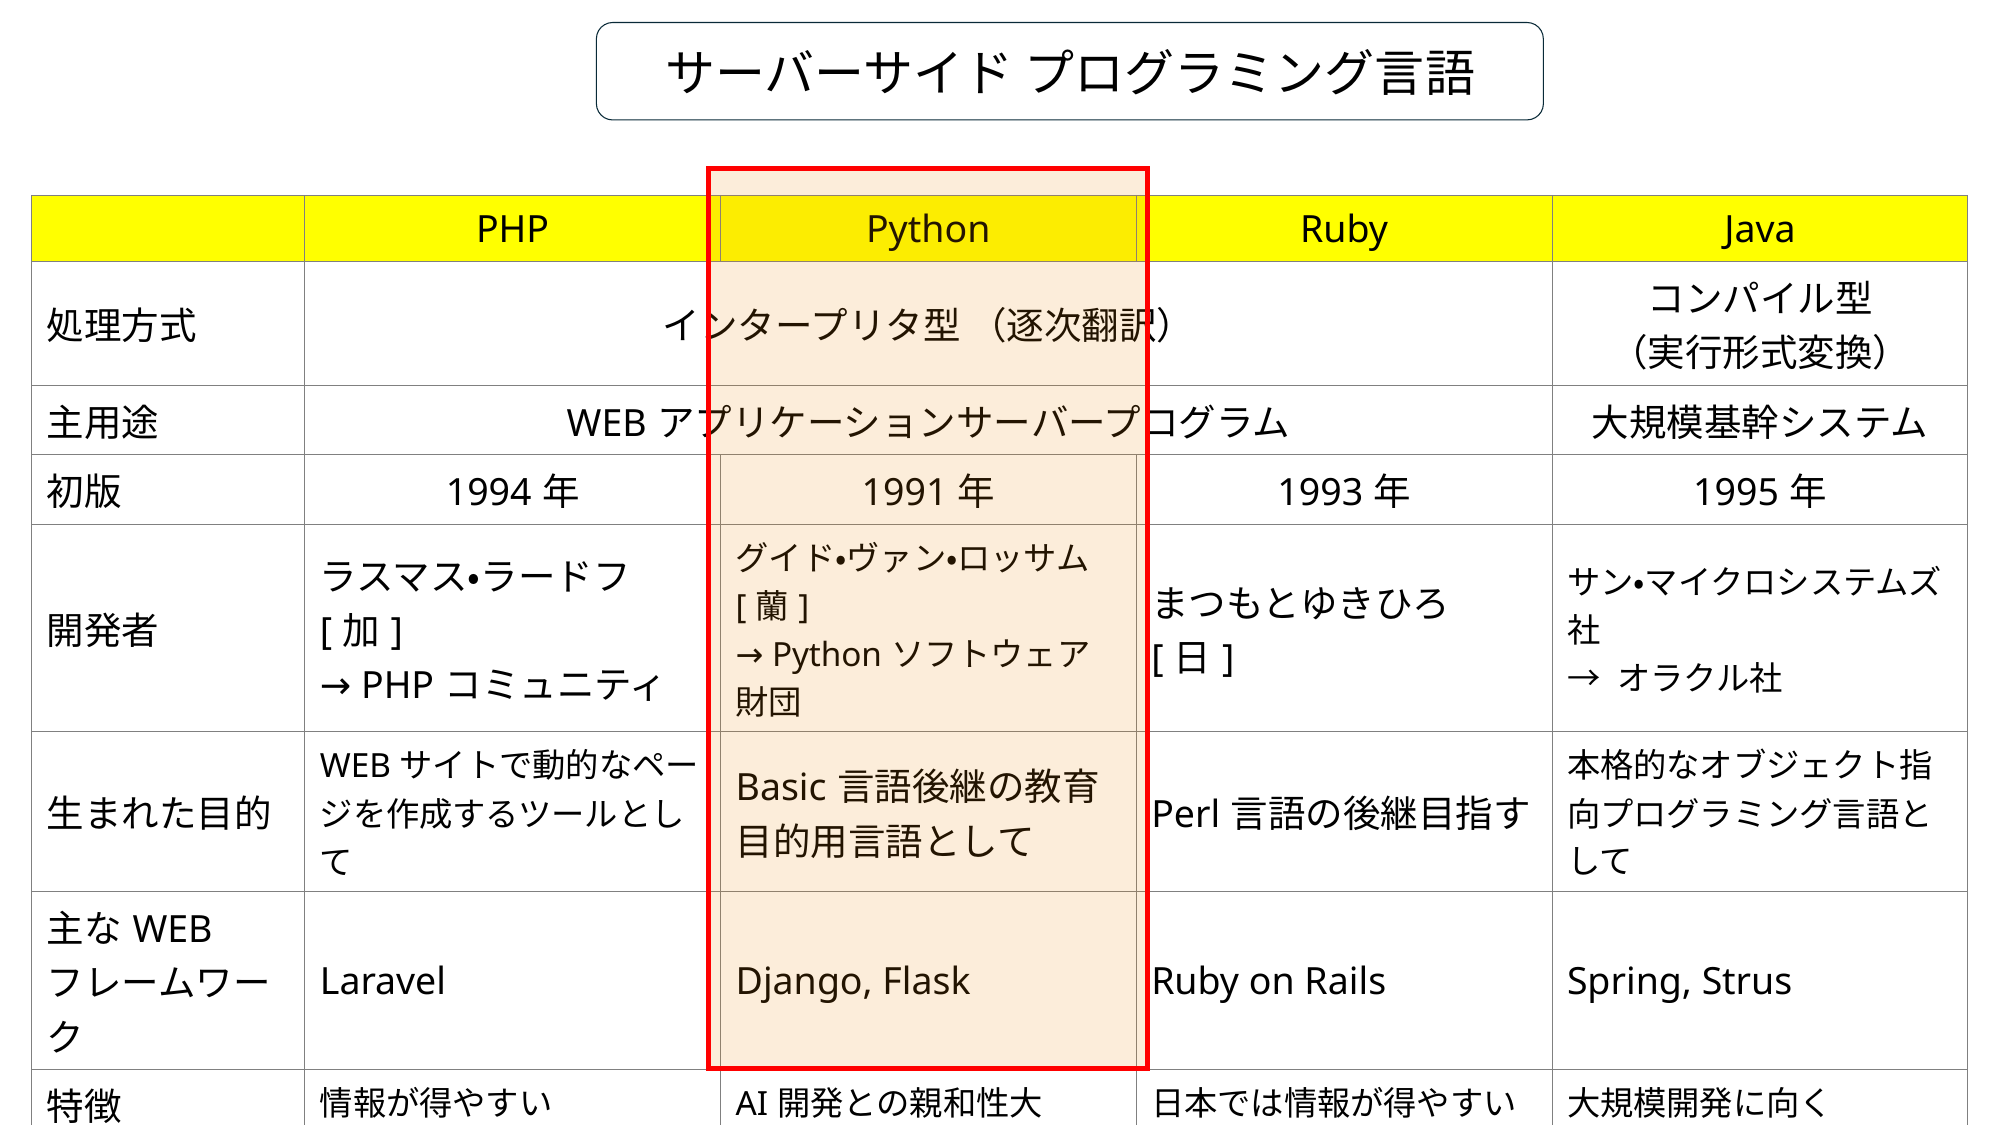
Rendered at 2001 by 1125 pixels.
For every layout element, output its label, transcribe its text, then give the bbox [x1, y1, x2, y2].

table_cell 日本では情報が得やすい [1137, 1070, 1552, 1125]
table_cell WEBアプリケーションサーバープログラム [1149, 386, 1552, 454]
table_cell サン・マイクロシステムズ社 → オラクル社 [1553, 525, 1967, 731]
table_cell 生まれた目的 [32, 732, 304, 891]
table_cell 1995年 [1553, 455, 1967, 524]
table_cell 初版 [32, 455, 304, 524]
table_cell Laravel [305, 892, 707, 1069]
table_cell 開発者 [32, 525, 304, 731]
table_cell コンパイル型 （実行形式変換） [1553, 262, 1967, 385]
table_cell Perl言語の後継目指す [1149, 732, 1552, 891]
table_cell 大規模基幹システム [1553, 386, 1967, 454]
table_header Ruby [1149, 196, 1552, 261]
table_header [32, 196, 304, 261]
table_cell まつもとゆきひろ[日] [1149, 525, 1552, 731]
table_cell 情報が得やすい [305, 1070, 720, 1125]
text_box サーバーサイド プログラミング言語 [594, 20, 1545, 122]
table_cell 1994年 [305, 455, 707, 524]
table_cell Spring, Strus [1553, 892, 1967, 1069]
table_cell 処理方式 [32, 262, 304, 385]
table_cell WEBサイトで動的なページを作成するツールとして [305, 732, 707, 891]
table_cell ラスマス・ラードフ[加] → PHPコミュニティ [305, 525, 707, 731]
text_box [707, 167, 1149, 1070]
table_cell 主なWEB フレームワーク [32, 892, 304, 1069]
table_cell WEBアプリケーションサーバープログラム [305, 386, 707, 454]
table_cell 1993年 [1149, 455, 1552, 524]
table_header Java [1553, 196, 1967, 261]
table_cell 特徴 [32, 1070, 304, 1125]
table_header PHP [305, 196, 707, 261]
table_cell 主用途 [32, 386, 304, 454]
table_cell 大規模開発に向く [1553, 1070, 1967, 1125]
table_cell 本格的なオブジェクト指向プログラミング言語として [1553, 732, 1967, 891]
table_cell AI開発との親和性大 [721, 1070, 1136, 1125]
table_cell インタープリタ型 （逐次翻訳） [305, 262, 707, 385]
table_cell インタープリタ型 （逐次翻訳） [1149, 262, 1552, 385]
table_cell Ruby on Rails [1149, 892, 1552, 1069]
